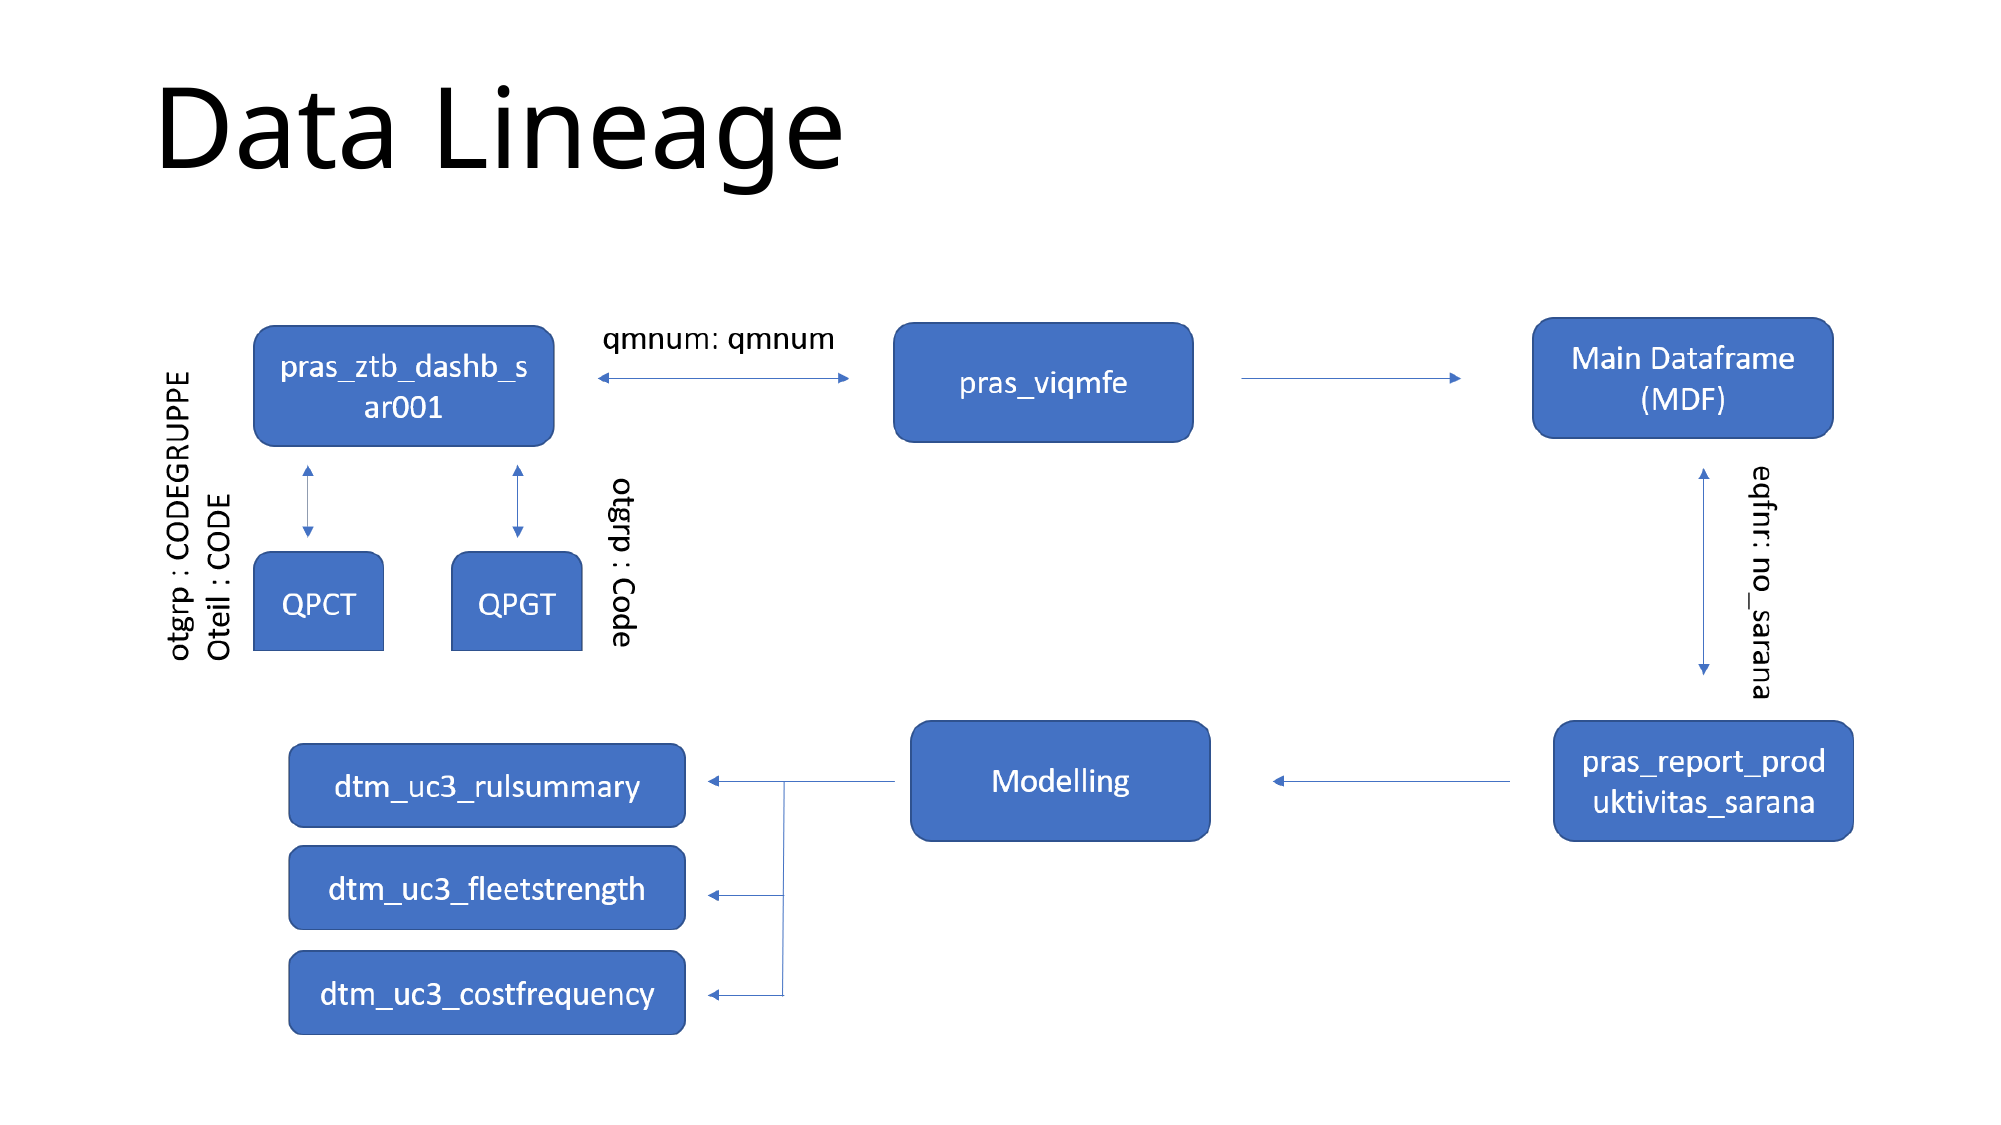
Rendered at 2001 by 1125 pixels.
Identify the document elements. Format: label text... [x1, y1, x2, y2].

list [146, 305, 1854, 1035]
title Data Lineage [137, 47, 1863, 201]
